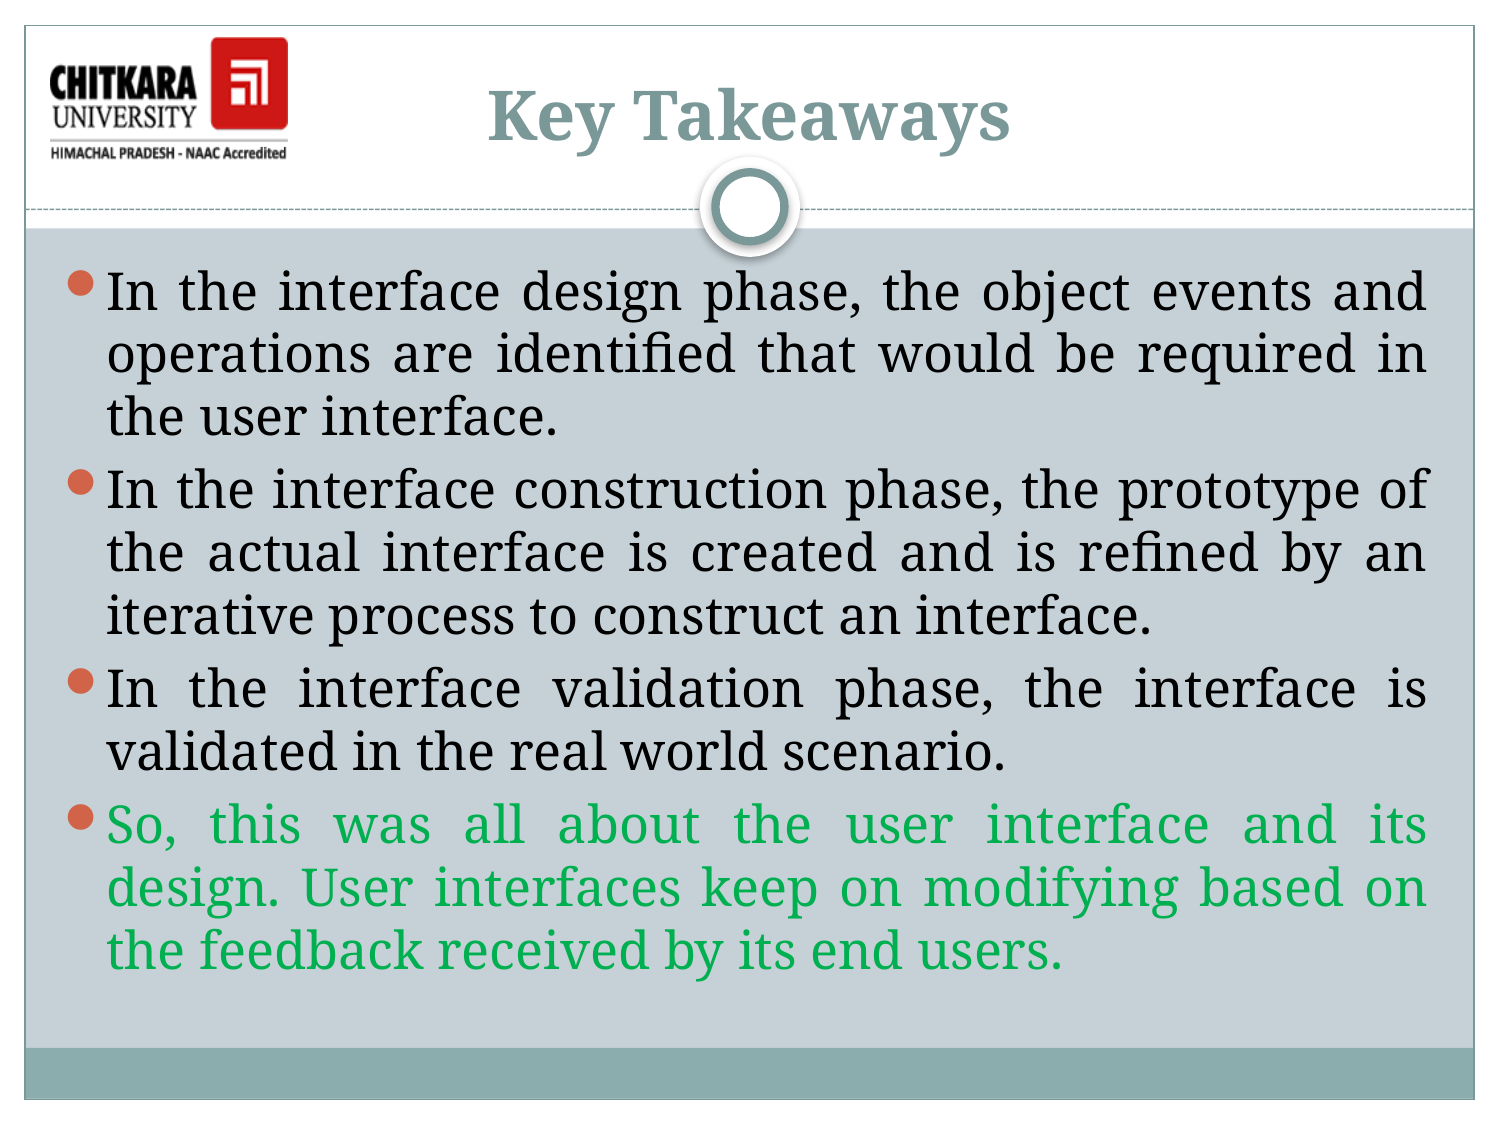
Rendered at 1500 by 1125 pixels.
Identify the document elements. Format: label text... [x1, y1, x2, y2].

title Key Takeaways [289, 37, 1450, 162]
list In the interface design phase, the object events and operations are identified that would be required in the user interface. In the interface construction phase, the prototype of the actual interface is created and is refined by an iterative process to construct an interface. In the interface validation phase, the interface is validated in the real world scenario. So, this was all about the user interface and its design. User interfaces keep on modifying based on the feedback received by its end users. [49, 250, 1445, 1001]
picture [49, 37, 288, 163]
